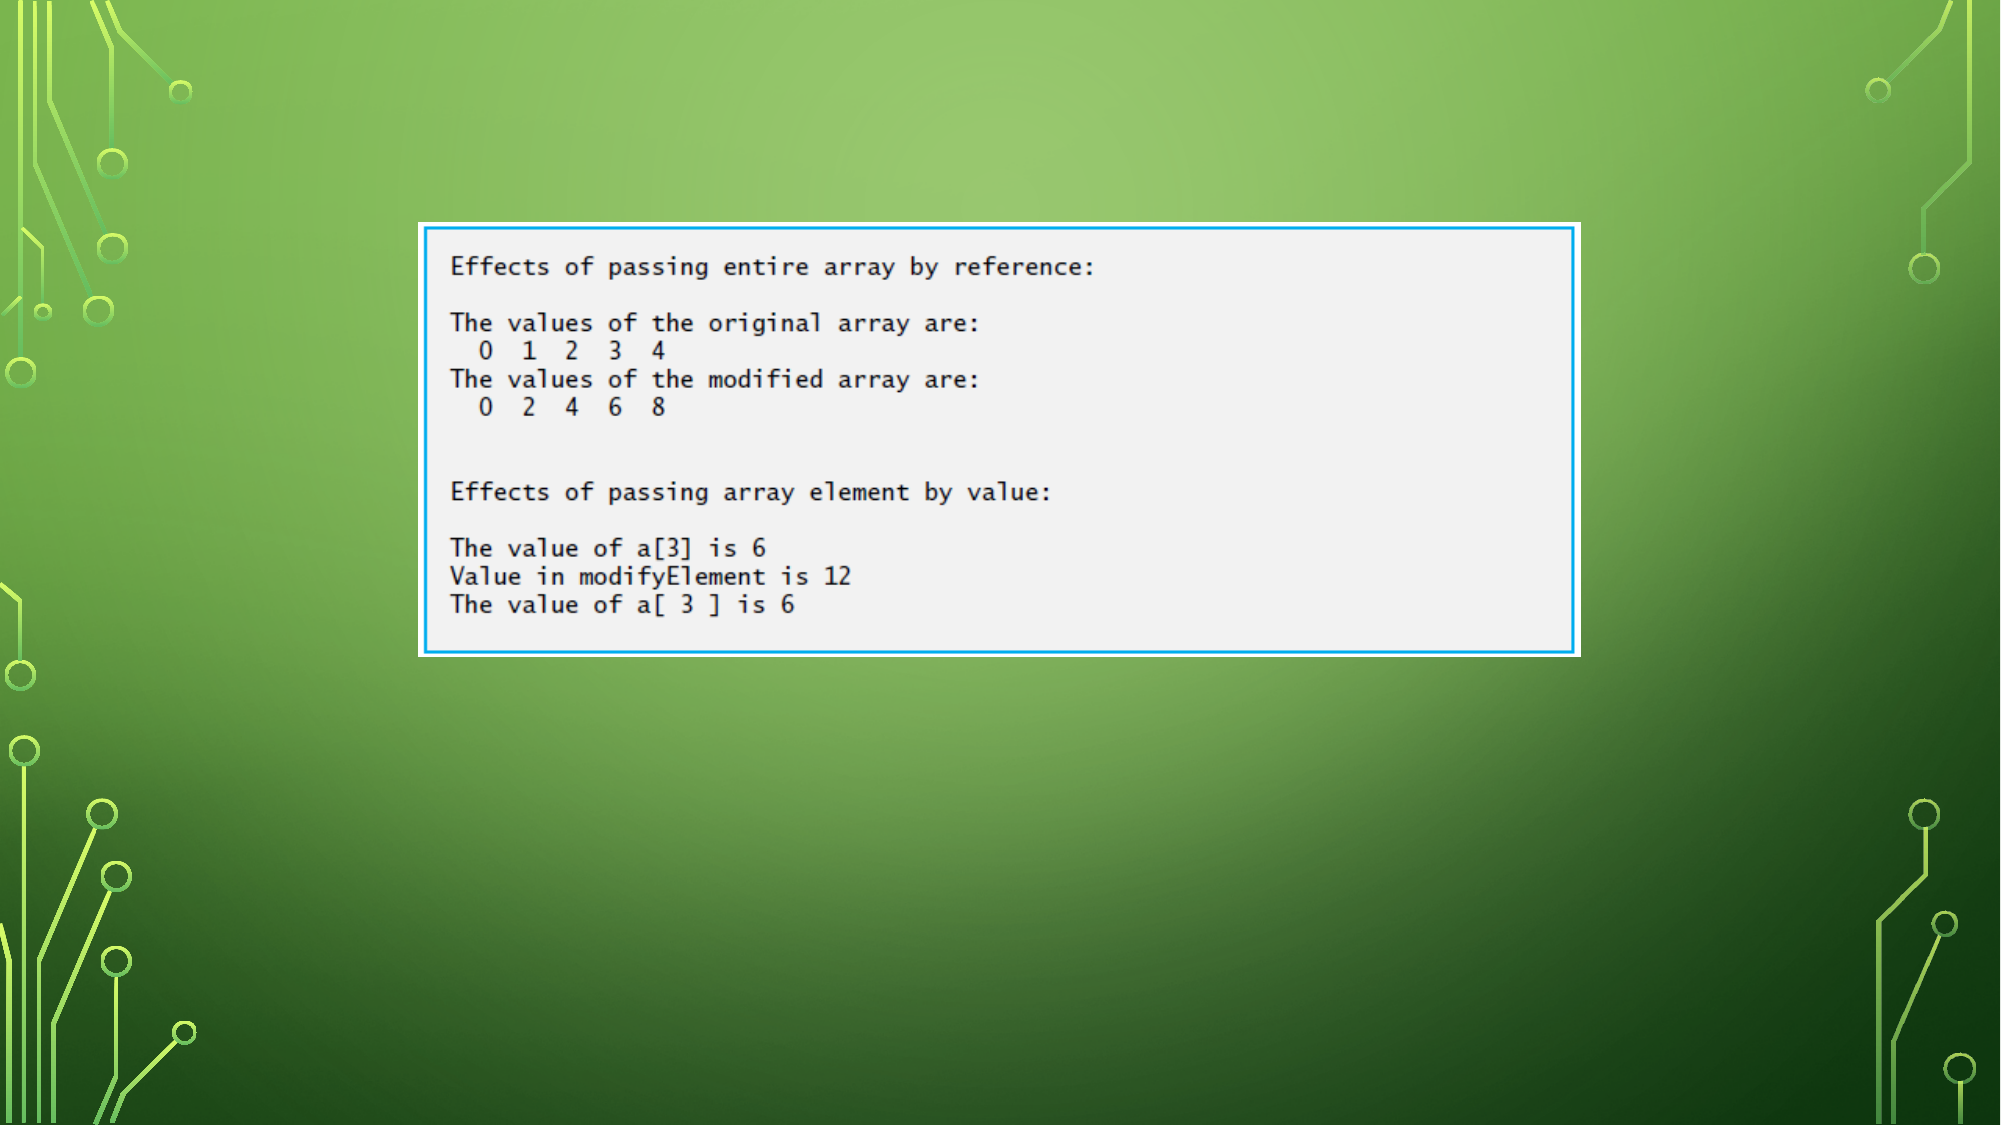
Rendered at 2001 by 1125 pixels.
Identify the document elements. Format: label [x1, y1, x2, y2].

picture [418, 222, 1582, 658]
